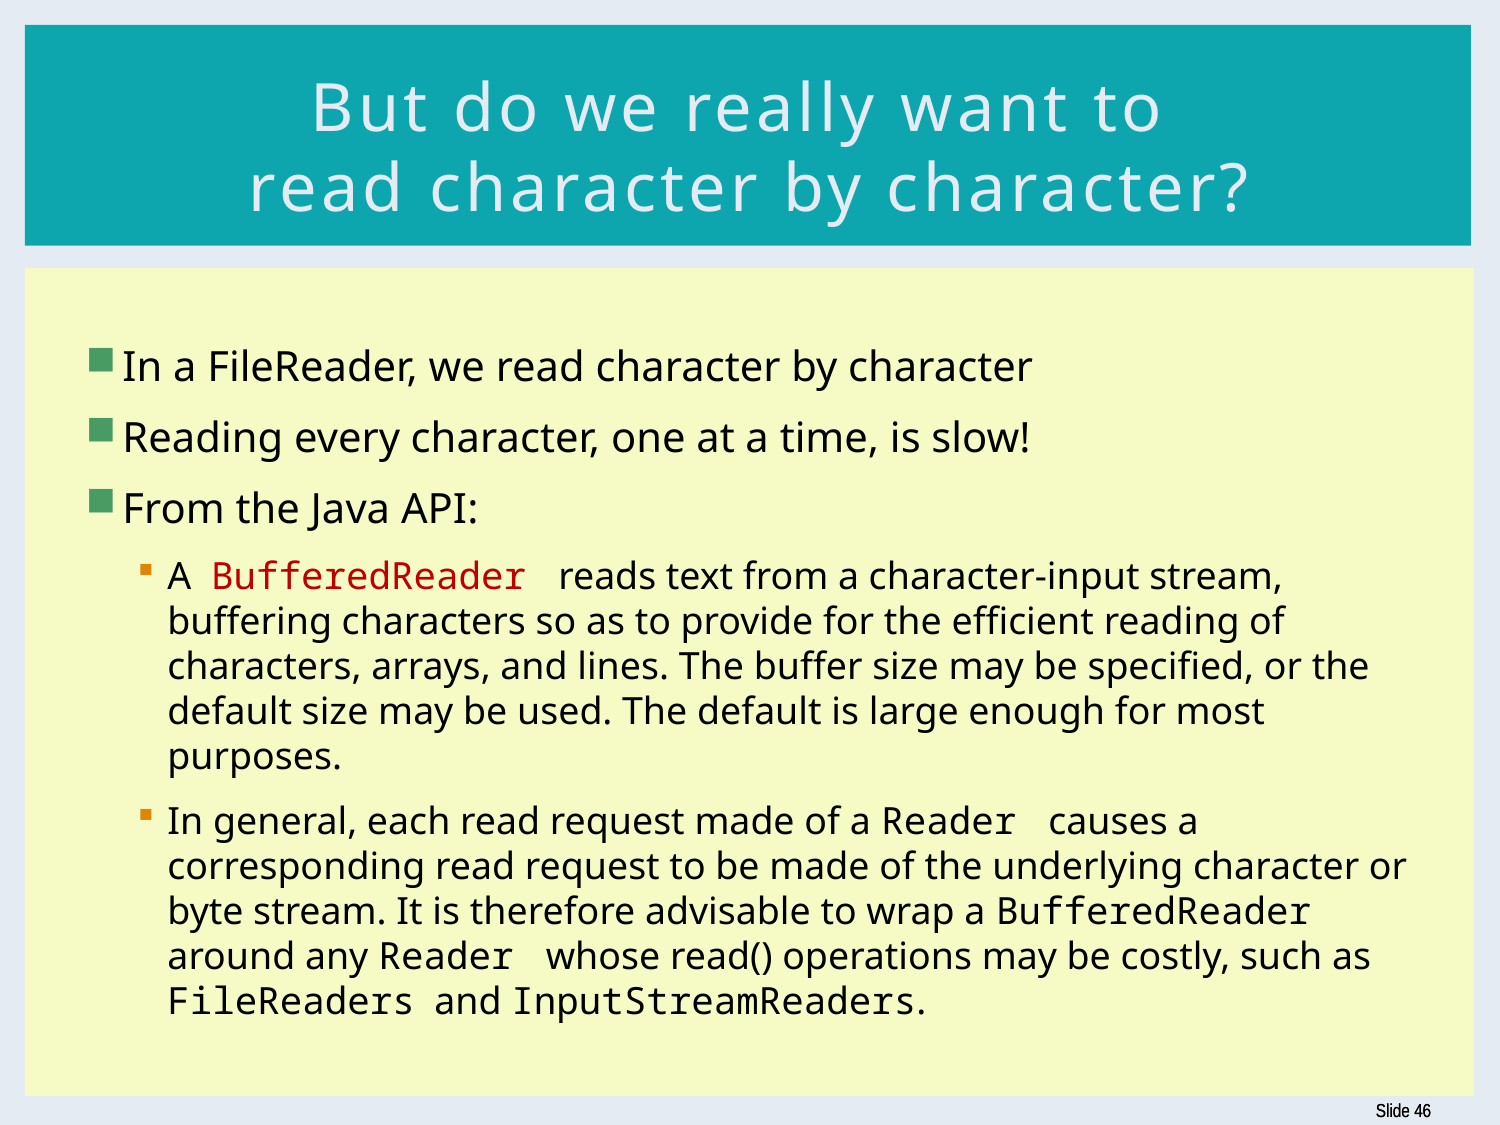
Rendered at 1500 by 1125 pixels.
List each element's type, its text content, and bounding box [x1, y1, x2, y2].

title But do we really want to read character by character? [62, 58, 1438, 232]
list In a FileReader, we read character by character Reading every character, one at a time, is slow! From the Java API: A BufferedReader reads text from a character-input stream, buffering characters so as to provide for the efficient reading of characters, arrays, and lines. The buffer size may be specified, or the default size may be used. The default is large enough for most purposes. In general, each read request made of a Reader causes a corresponding read request to be made of the underlying character or byte stream. It is therefore advisable to wrap a BufferedReader around any Reader whose read() operations may be costly, such as FileReaders and InputStreamReaders. [62, 332, 1442, 975]
